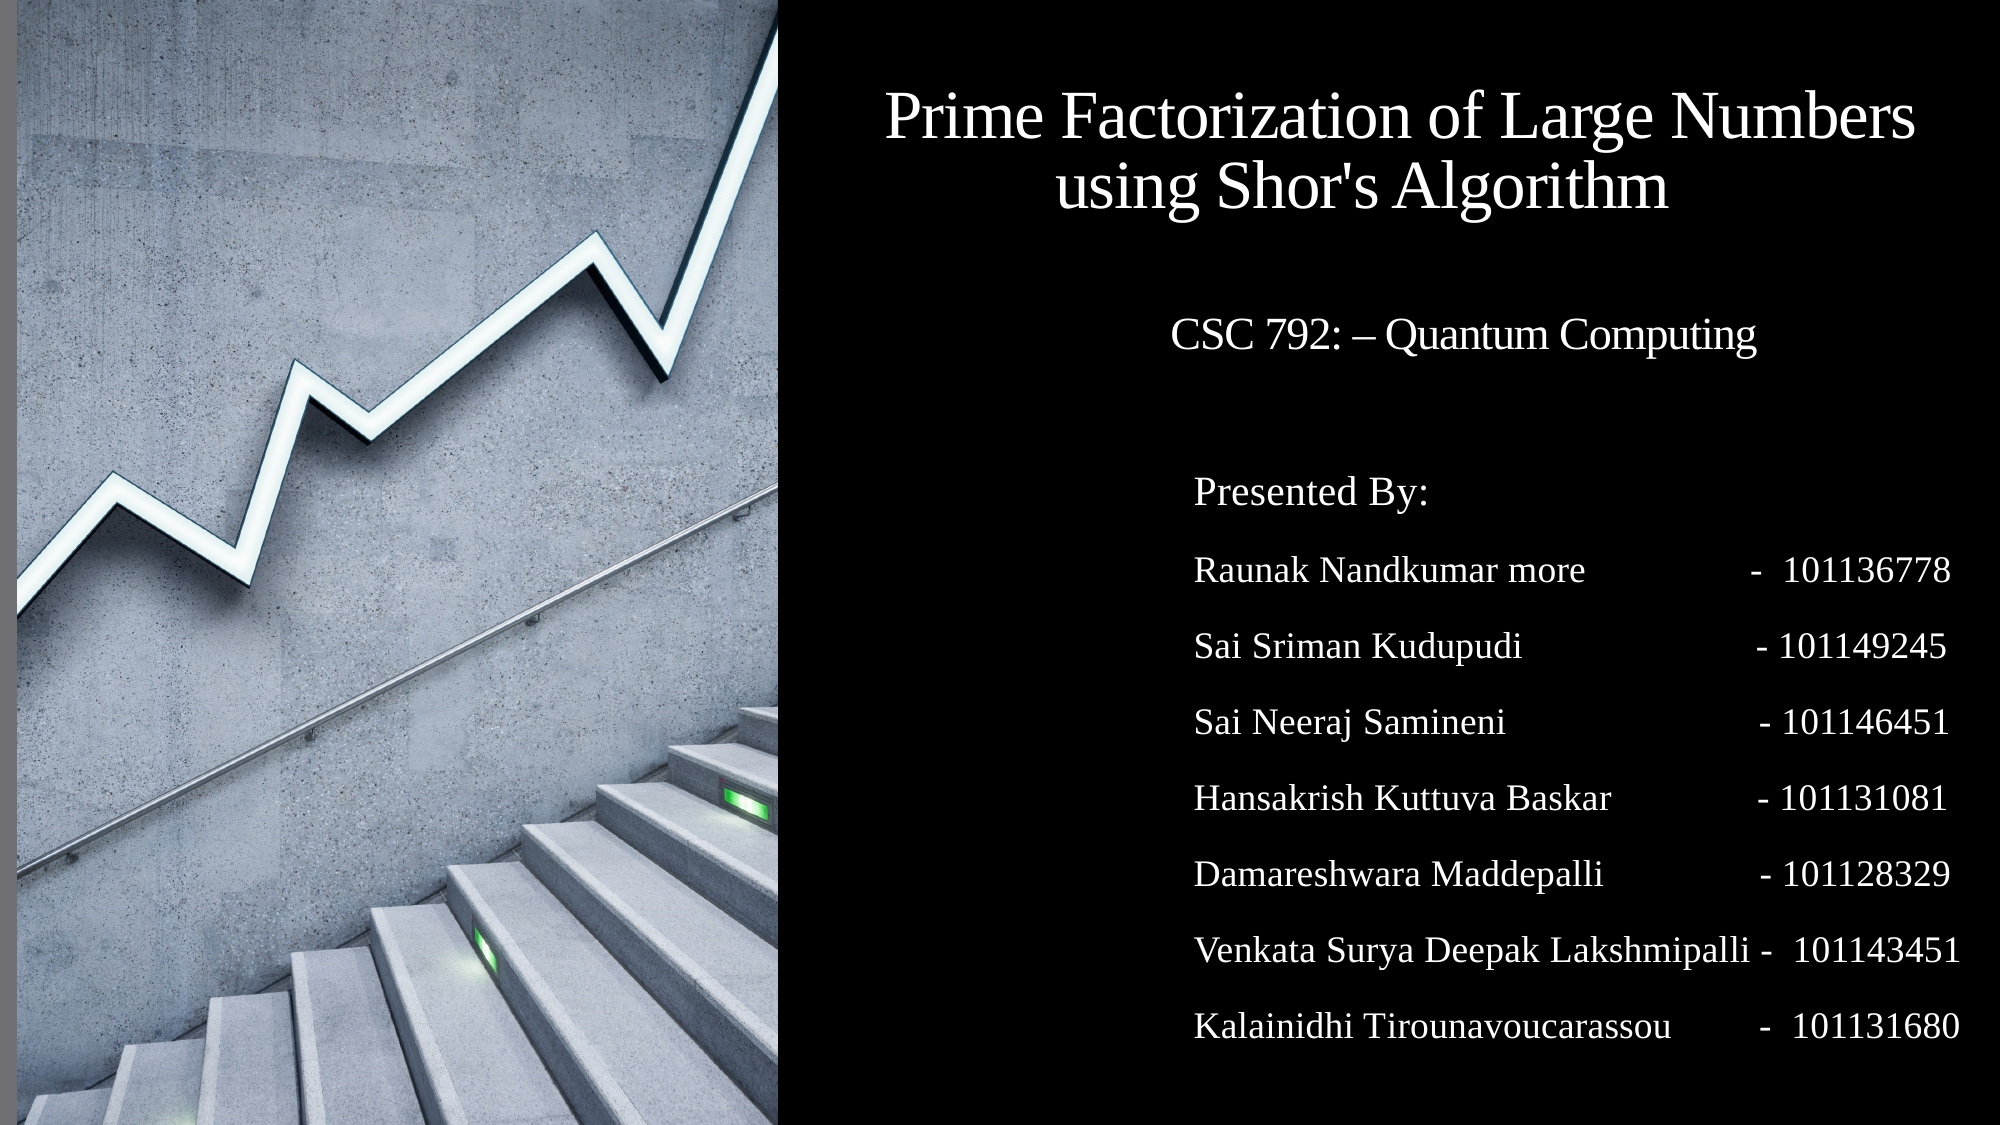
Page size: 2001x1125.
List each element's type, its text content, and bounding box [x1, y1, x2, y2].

subtitle Presented By: Raunak Nandkumar more - 101136778 Sai Sriman Kudupudi - 101149245 Sai Neeraj Samineni - 101146451 Hansakrish Kuttuva Baskar - 101131081 Damareshwara Maddepalli - 101128329 Venkata Surya Deepak Lakshmipalli - 101143451 Kalainidhi Tirounavoucarassou - 101131680 [1178, 459, 2000, 965]
title Prime Factorization of Large Numbers using Shor's Algorithm CSC 792: – Quantum Computing [818, 73, 1983, 371]
picture [17, 0, 779, 1125]
